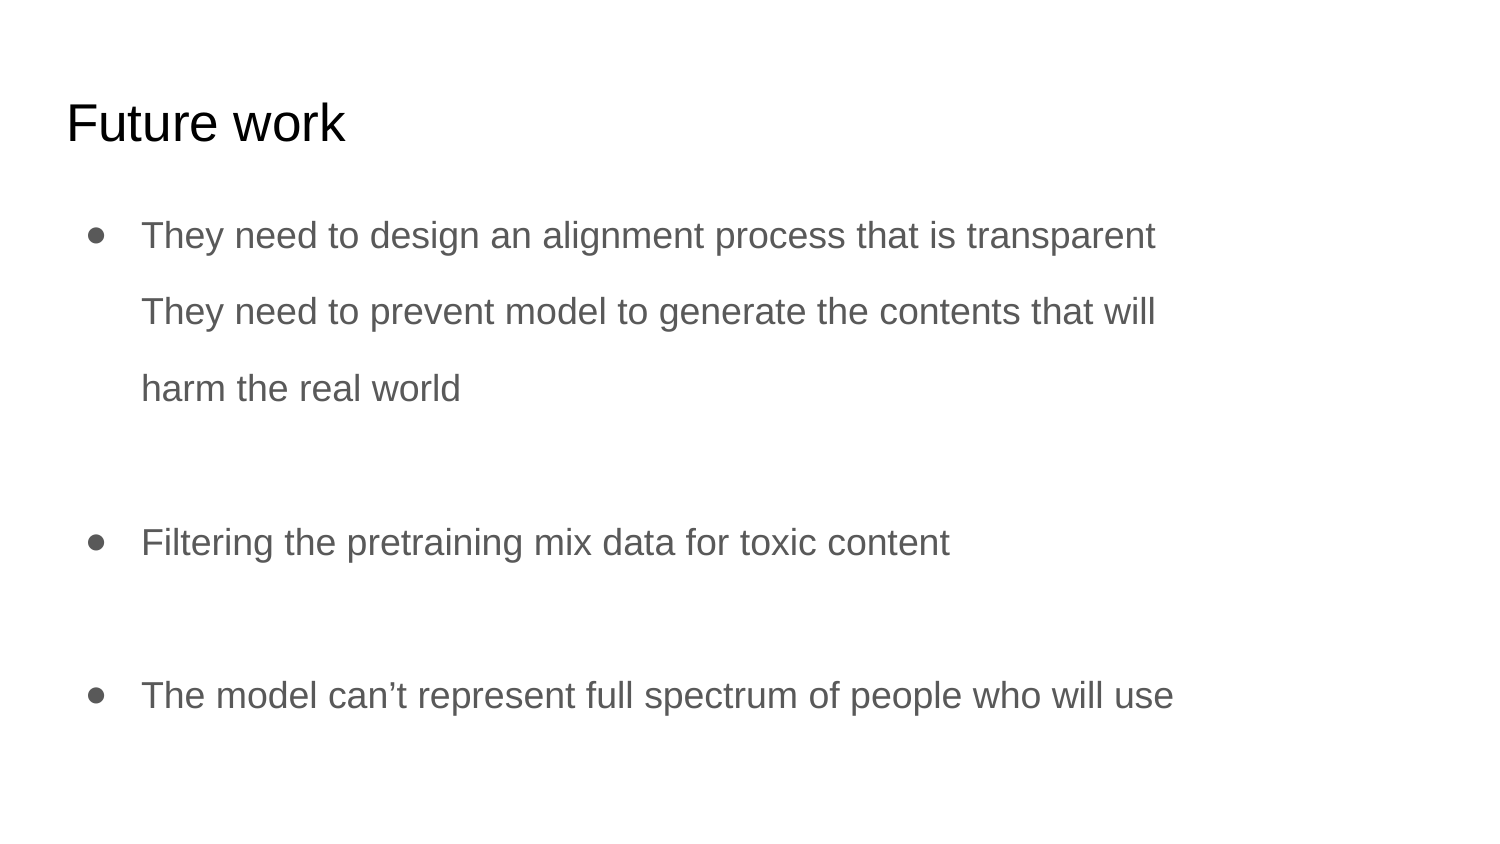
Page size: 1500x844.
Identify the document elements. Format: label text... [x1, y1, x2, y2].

list They need to design an alignment process that is transparent They need to prevent model to generate the contents that will harm the real world Filtering the pretraining mix data for toxic content The model can’t represent full spectrum of people who will use [51, 189, 1449, 750]
title Future work [51, 72, 1449, 167]
